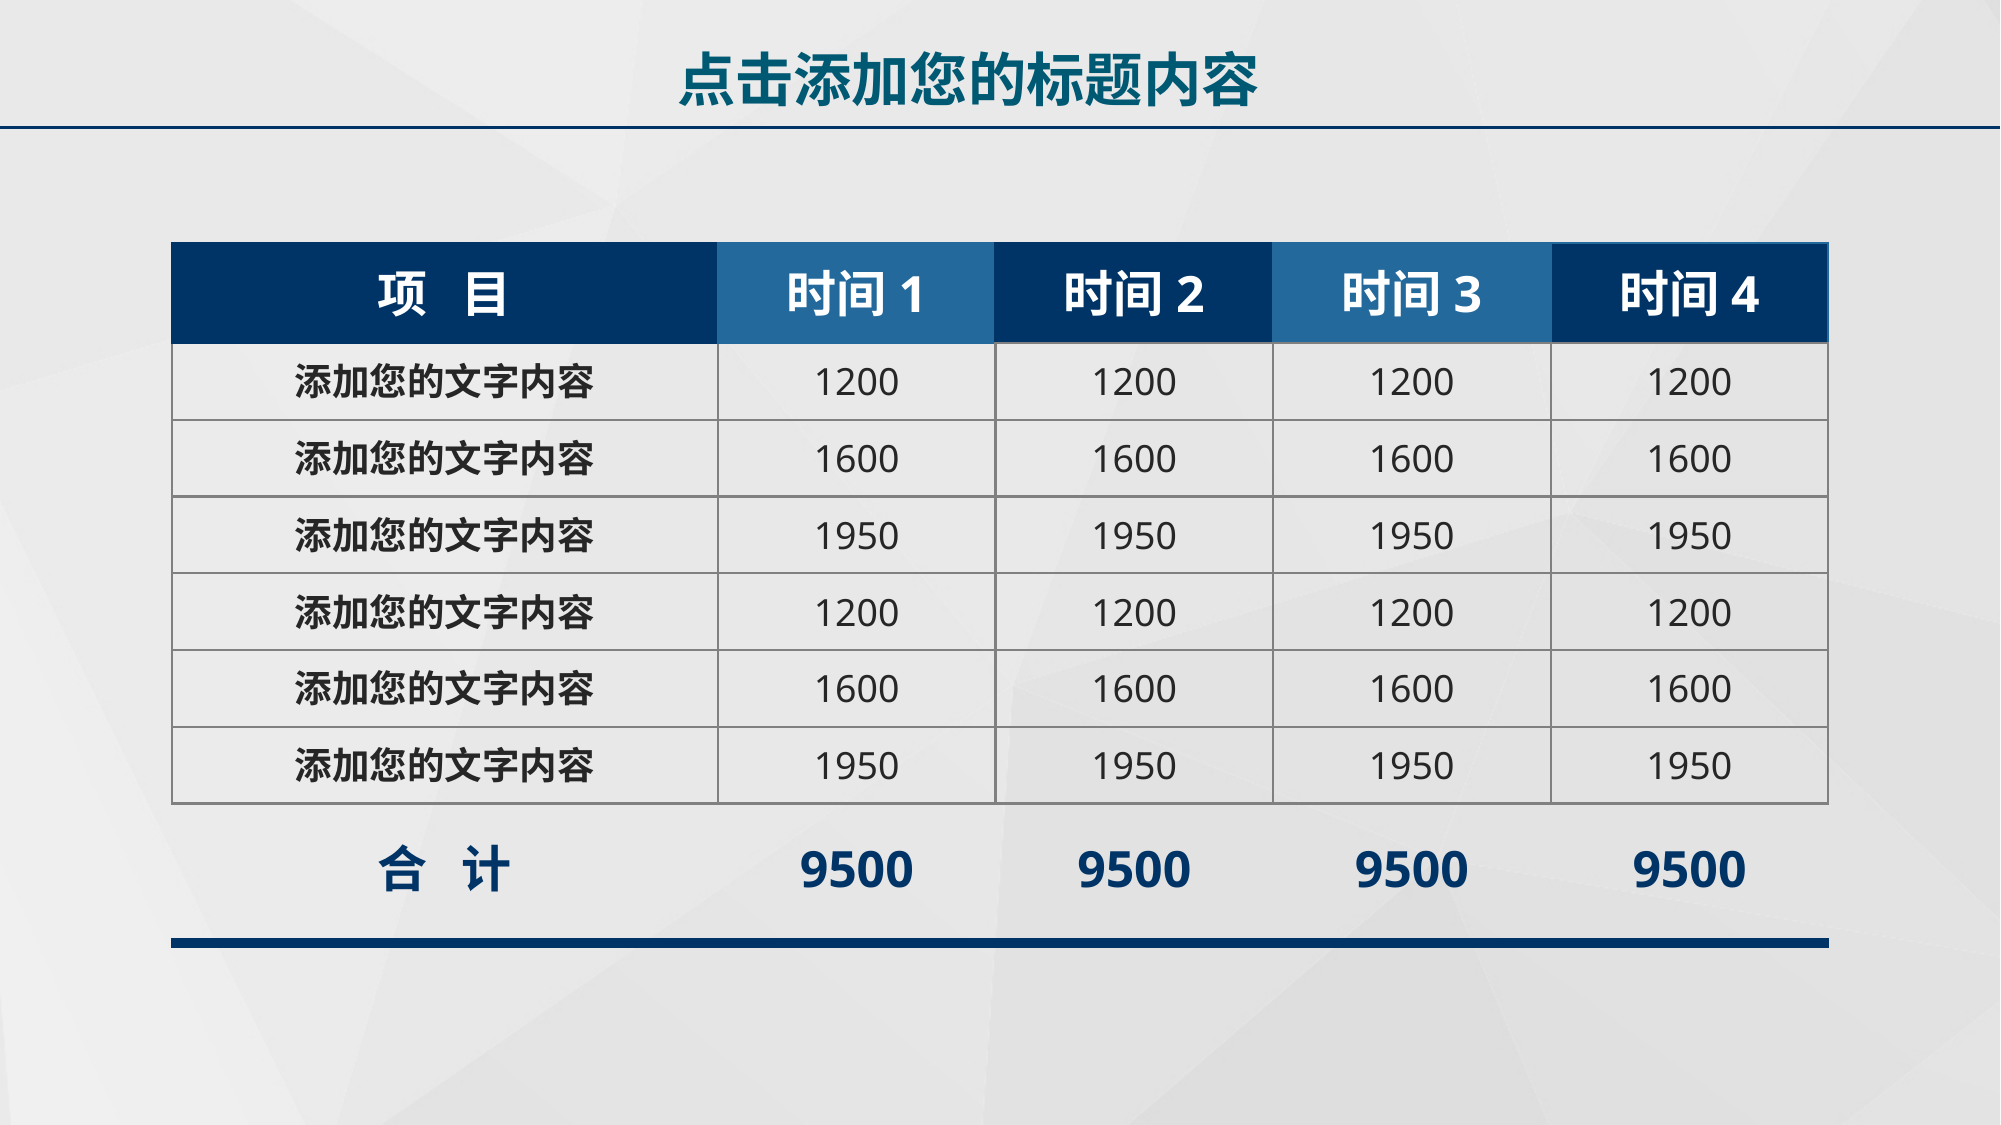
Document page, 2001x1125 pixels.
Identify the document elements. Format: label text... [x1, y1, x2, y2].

text_box [171, 419, 717, 495]
text_box 1600 [753, 658, 960, 718]
text_box 1600 [753, 427, 960, 488]
text_box 1600 [1586, 658, 1793, 718]
text_box 9500 [1574, 829, 1805, 905]
text_box [994, 242, 1272, 342]
text_box [994, 342, 1272, 419]
text_box 1200 [1586, 581, 1793, 642]
text_box 1600 [1308, 658, 1515, 718]
text_box 添加您的文字内容 [203, 581, 686, 642]
text_box 1200 [1031, 581, 1238, 642]
text_box 1200 [1308, 351, 1515, 411]
text_box [171, 726, 717, 805]
text_box [1550, 242, 1829, 342]
text_box 添加您的文字内容 [203, 658, 686, 718]
text_box [994, 495, 1272, 572]
text_box [994, 649, 1272, 726]
text_box 添加您的文字内容 [203, 427, 686, 488]
text_box [1272, 649, 1550, 726]
text_box [994, 726, 1272, 805]
text_box [1550, 649, 1829, 726]
text_box 1950 [1031, 734, 1238, 795]
picture [0, 0, 2001, 1125]
text_box 1600 [1308, 427, 1515, 488]
text_box 合 计 [291, 829, 598, 905]
text_box 时间2 [1031, 254, 1238, 330]
text_box 1950 [1031, 504, 1238, 565]
text_box [1550, 495, 1829, 572]
text_box [1550, 726, 1829, 805]
text_box [717, 242, 994, 344]
text_box 9500 [741, 829, 972, 905]
text_box 1200 [753, 351, 960, 411]
text_box 9500 [1019, 829, 1249, 905]
text_box [171, 344, 717, 419]
text_box 时间1 [753, 254, 960, 330]
text_box [994, 419, 1272, 495]
text_box 项 目 [291, 254, 598, 330]
text_box 1200 [1586, 351, 1793, 411]
text_box 1950 [1586, 734, 1793, 795]
text_box 时间3 [1308, 254, 1515, 330]
text_box 时间4 [1586, 254, 1793, 330]
text_box [1272, 495, 1550, 572]
text_box 1950 [753, 734, 960, 795]
text_box [1272, 242, 1550, 342]
text_box 1950 [1308, 734, 1515, 795]
text_box 1200 [753, 581, 960, 642]
text_box [171, 649, 717, 726]
text_box 添加您的文字内容 [203, 504, 686, 565]
text_box [171, 242, 717, 344]
text_box 1600 [1586, 427, 1793, 488]
text_box [717, 344, 994, 419]
text_box [717, 495, 994, 572]
text_box [1272, 726, 1550, 805]
text_box 1200 [1308, 581, 1515, 642]
text_box 1600 [1031, 658, 1238, 718]
text_box [1550, 342, 1829, 419]
text_box [1550, 572, 1829, 649]
text_box [171, 495, 717, 572]
text_box 1200 [1031, 351, 1238, 411]
text_box [717, 726, 994, 805]
text_box 9500 [1297, 829, 1527, 905]
text_box [1272, 572, 1550, 649]
text_box [717, 649, 994, 726]
text_box [717, 419, 994, 495]
text_box 1950 [753, 504, 960, 565]
text_box [1272, 342, 1550, 419]
text_box [1272, 419, 1550, 495]
text_box 添加您的文字内容 [203, 734, 686, 795]
text_box 点击添加您的标题内容 [662, 35, 1338, 121]
text_box 添加您的文字内容 [203, 351, 686, 411]
text_box [1550, 419, 1829, 495]
text_box [994, 572, 1272, 649]
text_box 1600 [1031, 427, 1238, 488]
text_box [171, 572, 717, 649]
text_box [171, 938, 1829, 948]
text_box [717, 572, 994, 649]
text_box 1950 [1586, 504, 1793, 565]
text_box 1950 [1308, 504, 1515, 565]
